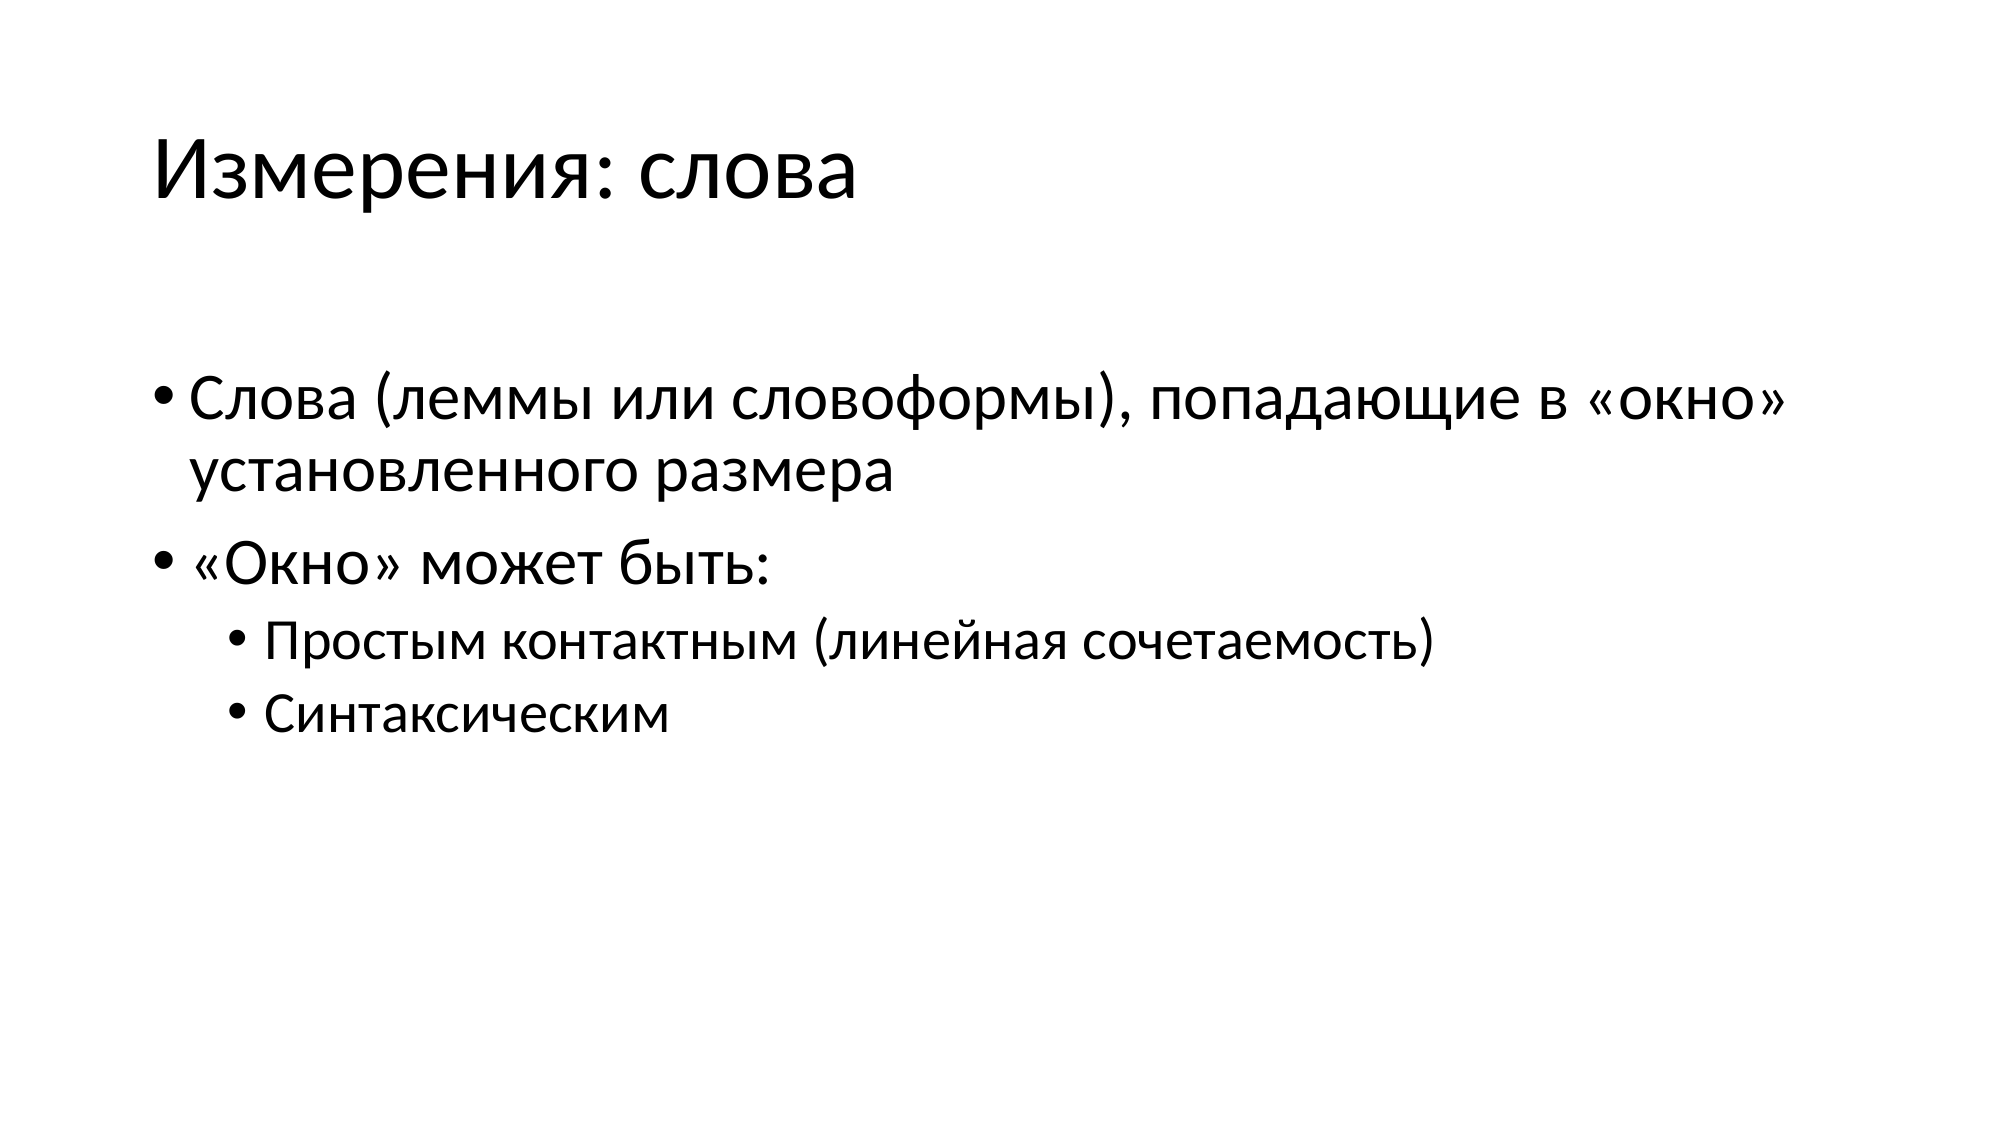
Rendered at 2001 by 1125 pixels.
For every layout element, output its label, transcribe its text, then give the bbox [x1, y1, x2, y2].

list Слова (леммы или словоформы), попадающие в «окно» установленного размера «Окно» может быть: Простым контактным (линейная сочетаемость) Синтаксическим [137, 354, 1863, 1014]
title Измерения: слова [137, 59, 1863, 278]
